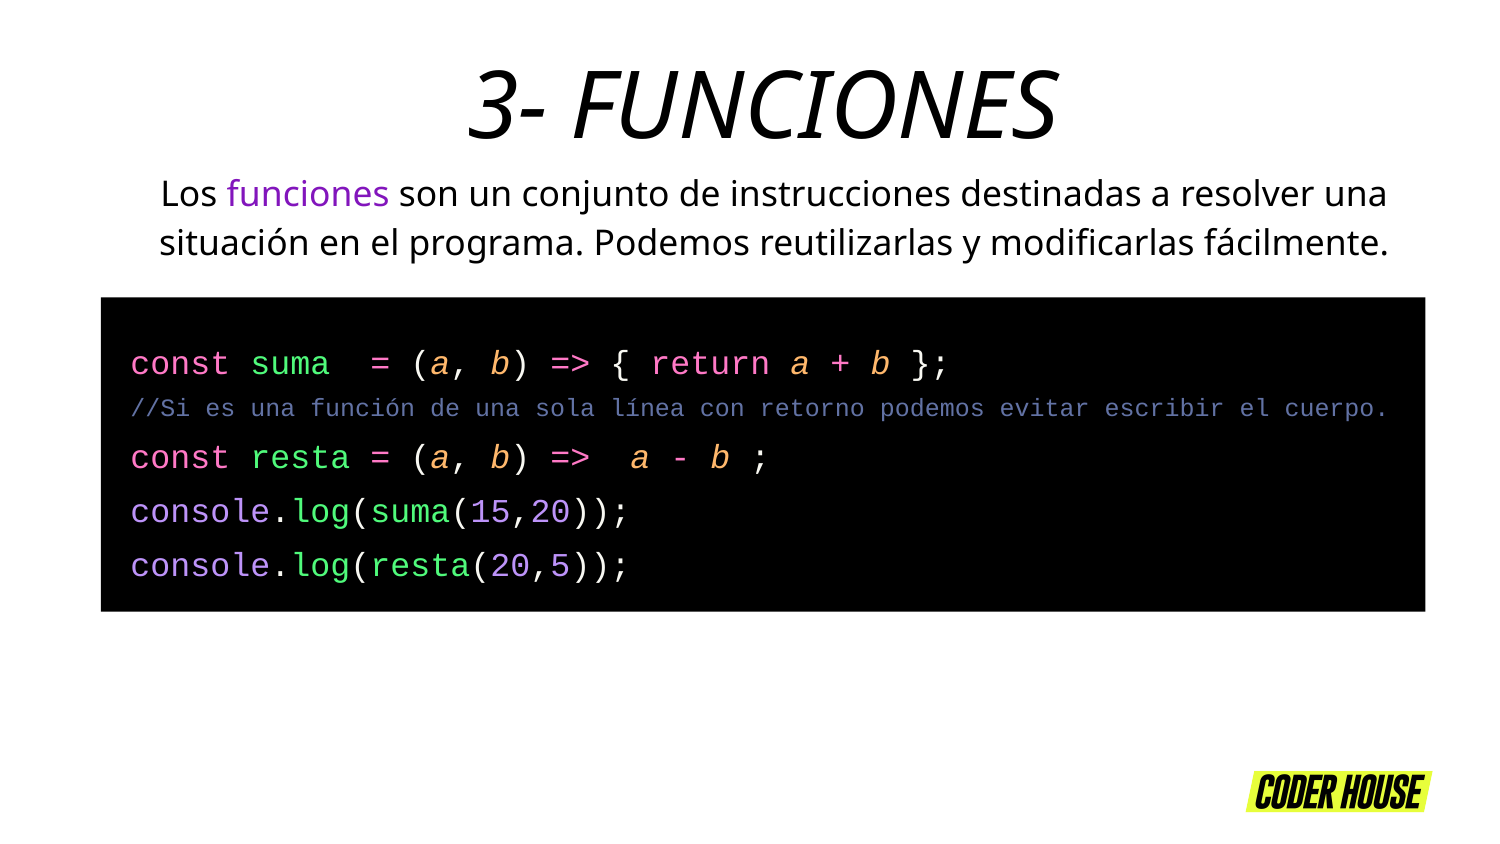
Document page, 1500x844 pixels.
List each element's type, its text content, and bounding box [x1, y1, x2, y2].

picture [1241, 764, 1437, 819]
text_box const suma = (a, b) => { return a + b }; //Si es una función de una sola línea con retorno podemos evitar escribir el cuerpo. const resta = (a, b) => a - b ; console.log(suma(15,20)); console.log(resta(20,5)); [100, 297, 1426, 612]
text_box 3- FUNCIONES [158, 19, 1369, 149]
text_box Los funciones son un conjunto de instrucciones destinadas a resolver una situación en el programa. Podemos reutilizarlas y modificarlas fácilmente. [115, 149, 1434, 275]
